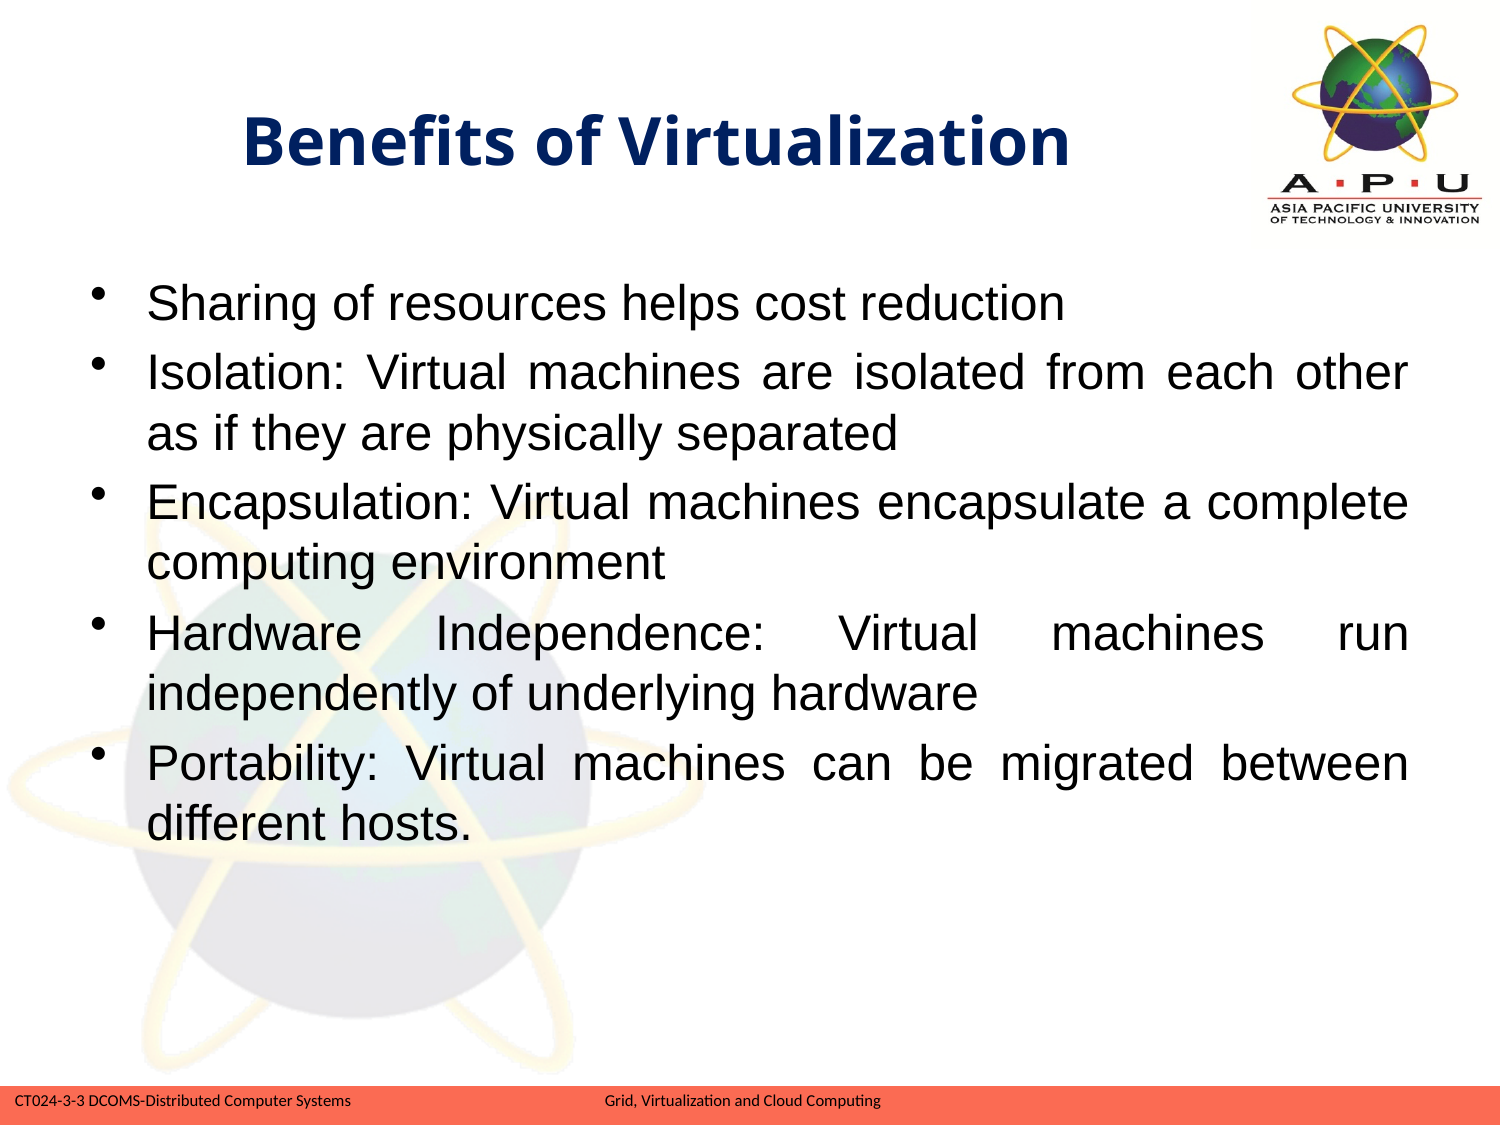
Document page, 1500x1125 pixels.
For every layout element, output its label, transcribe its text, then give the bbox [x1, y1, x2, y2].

title Benefits of Virtualization [79, 45, 1235, 233]
picture [1251, 0, 1500, 249]
list Sharing of resources helps cost reduction Isolation: Virtual machines are isolated from each other as if they are physically separated Encapsulation: Virtual machines encapsulate a complete computing environment Hardware Independence: Virtual machines run independently of underlying hardware Portability: Virtual machines can be migrated between different hosts. [75, 262, 1425, 941]
